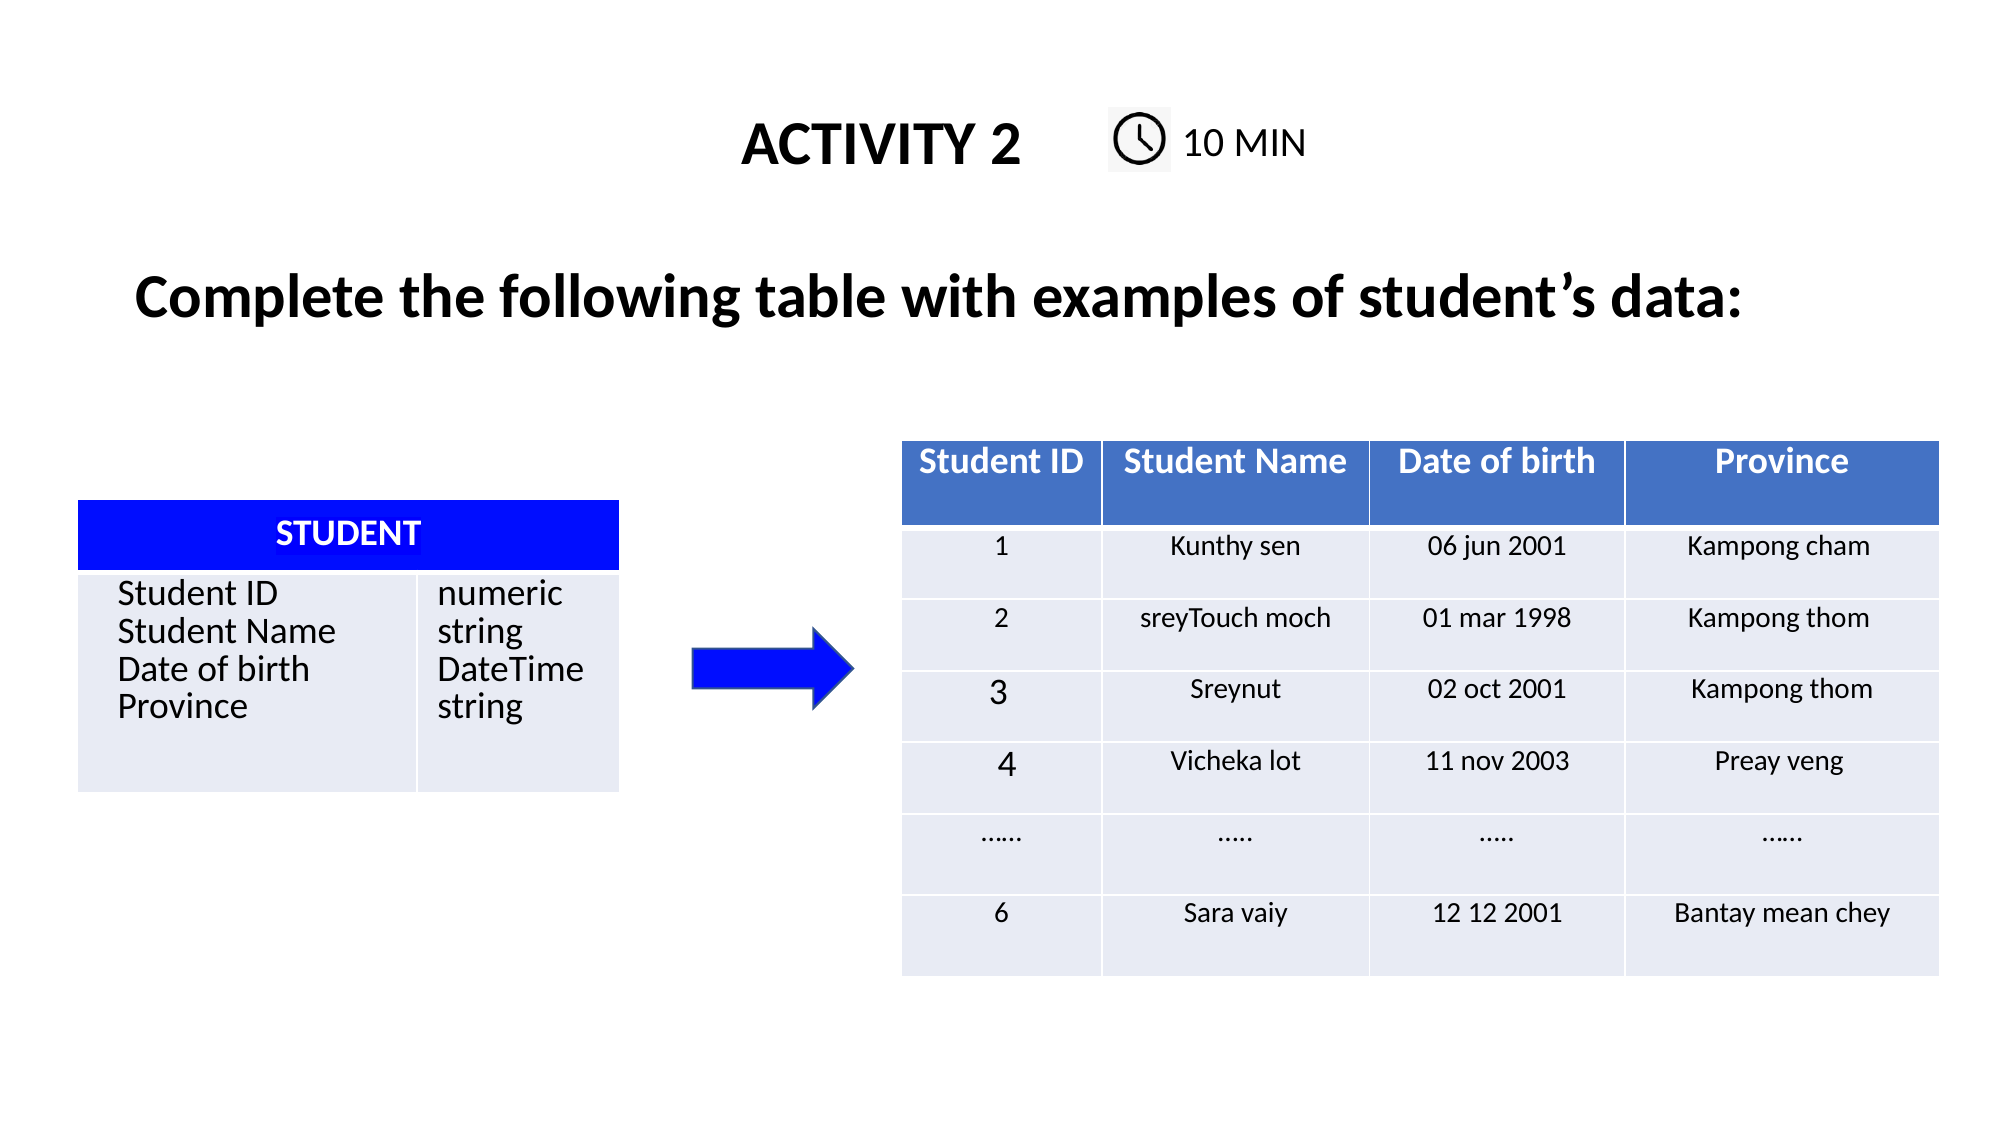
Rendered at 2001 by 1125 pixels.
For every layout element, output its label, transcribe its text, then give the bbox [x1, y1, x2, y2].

table_cell Kampong thom [1626, 672, 1939, 741]
table_cell Kampong thom [1626, 600, 1939, 670]
table_cell sreyTouch moch [1103, 600, 1369, 670]
table_header Date of birth [1370, 441, 1624, 525]
text_box ACTIVITY 2 [724, 94, 1040, 185]
table_cell Sara vaiy [1103, 896, 1369, 976]
table_cell Preay veng [1626, 743, 1939, 813]
table_cell Student ID Student Name Date of birth Province [78, 575, 416, 792]
table_cell Vicheka lot [1103, 743, 1369, 813]
text_box 10 MIN [1171, 107, 1323, 172]
text_box Complete the following table with examples of student’s data: [95, 247, 1786, 337]
table_cell Sreynut [1103, 672, 1369, 741]
table_cell 2 [902, 600, 1101, 670]
table_header Province [1626, 441, 1939, 525]
table_cell …… [1626, 815, 1939, 894]
table_header Student Name [1103, 441, 1369, 525]
table_cell Kampong cham [1626, 531, 1939, 598]
table_header STUDENT [78, 500, 619, 570]
table_cell 06 jun 2001 [1370, 531, 1624, 598]
table_cell numeric string DateTime string [418, 575, 619, 792]
table_cell ….. [1370, 815, 1624, 894]
table_cell 3 [902, 672, 1101, 741]
table_cell 1 [902, 531, 1101, 598]
table_cell Kunthy sen [1103, 531, 1369, 598]
table_cell ….. [1103, 815, 1369, 894]
text_box [691, 626, 855, 711]
table_cell Bantay mean chey [1626, 896, 1939, 976]
table_cell 01 mar 1998 [1370, 600, 1624, 670]
table_cell …… [902, 815, 1101, 894]
table_cell 6 [902, 896, 1101, 976]
table_cell 02 oct 2001 [1370, 672, 1624, 741]
table_cell 12 12 2001 [1370, 896, 1624, 976]
table_cell 4 [902, 743, 1101, 813]
table_cell 11 nov 2003 [1370, 743, 1624, 813]
table_header Student ID [902, 441, 1101, 525]
picture [1108, 107, 1171, 172]
